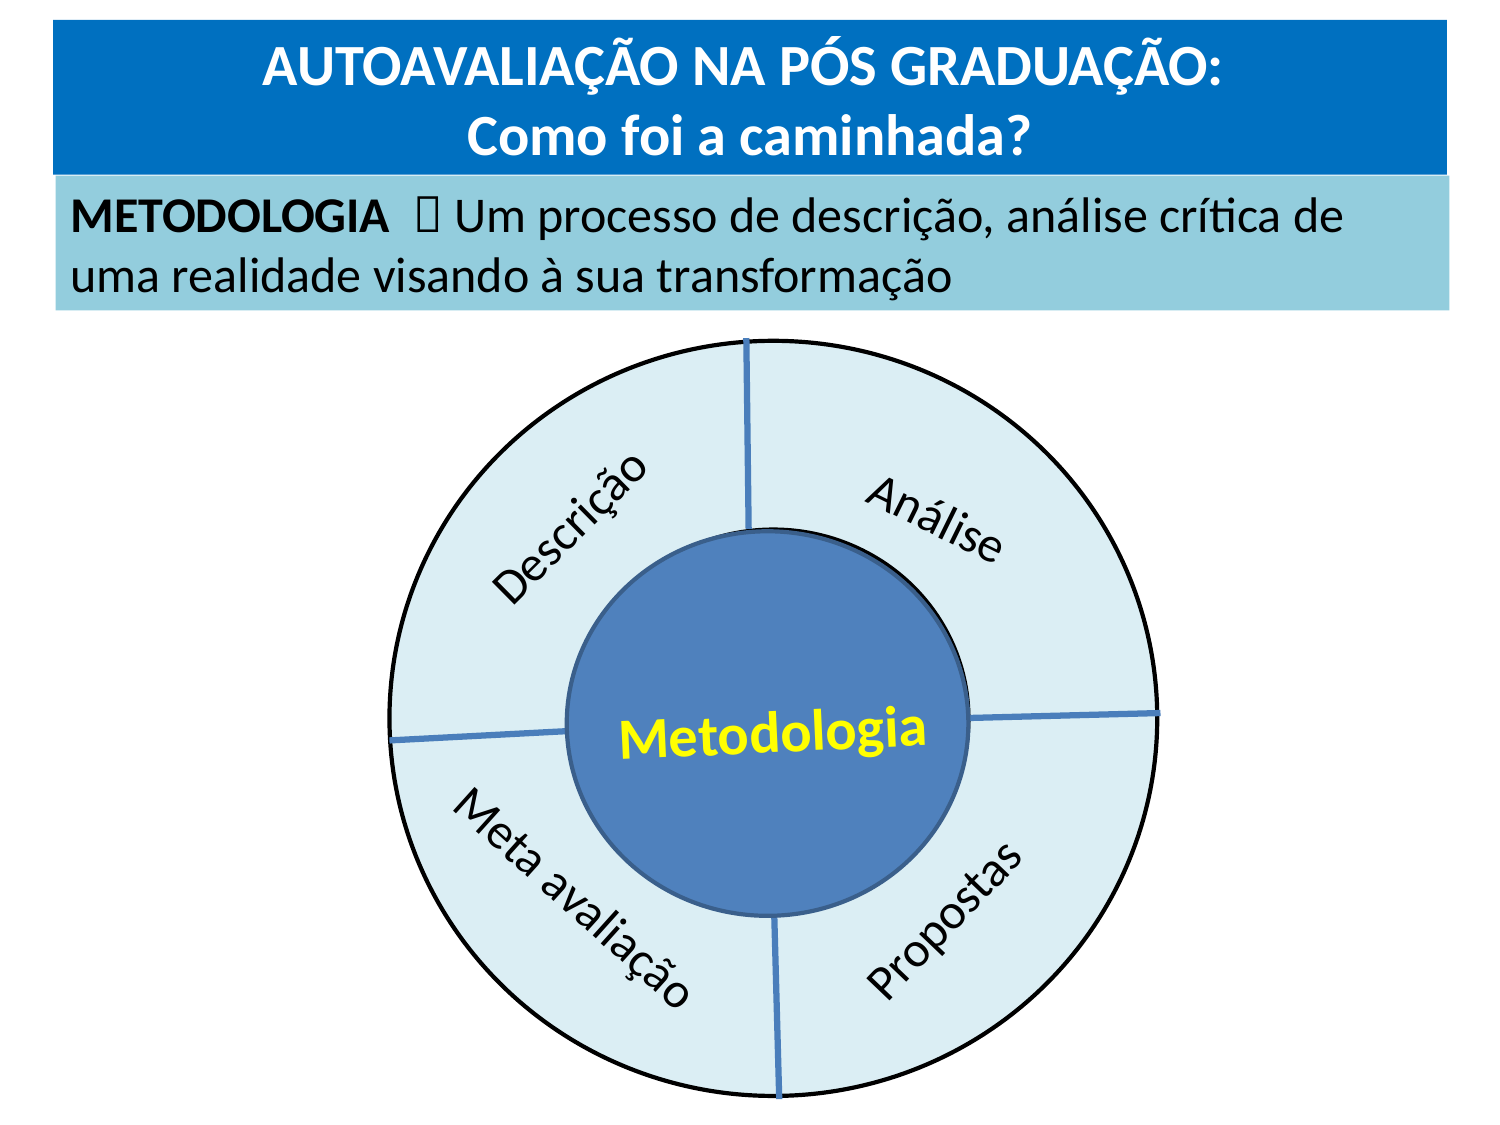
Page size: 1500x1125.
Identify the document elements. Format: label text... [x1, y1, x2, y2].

text_box AUTOAVALIAÇÃO NA PÓS GRADUAÇÃO: Como foi a caminhada? [53, 76, 1447, 175]
text_box AUTOAVALIAÇÃO NA PÓS GRADUAÇÃO: Como foi a caminhada? [53, 19, 1447, 74]
text_box METODOLOGIA  Um processo de descrição, análise crítica de uma realidade visando à sua transformação [55, 175, 1450, 311]
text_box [389, 337, 1161, 1100]
